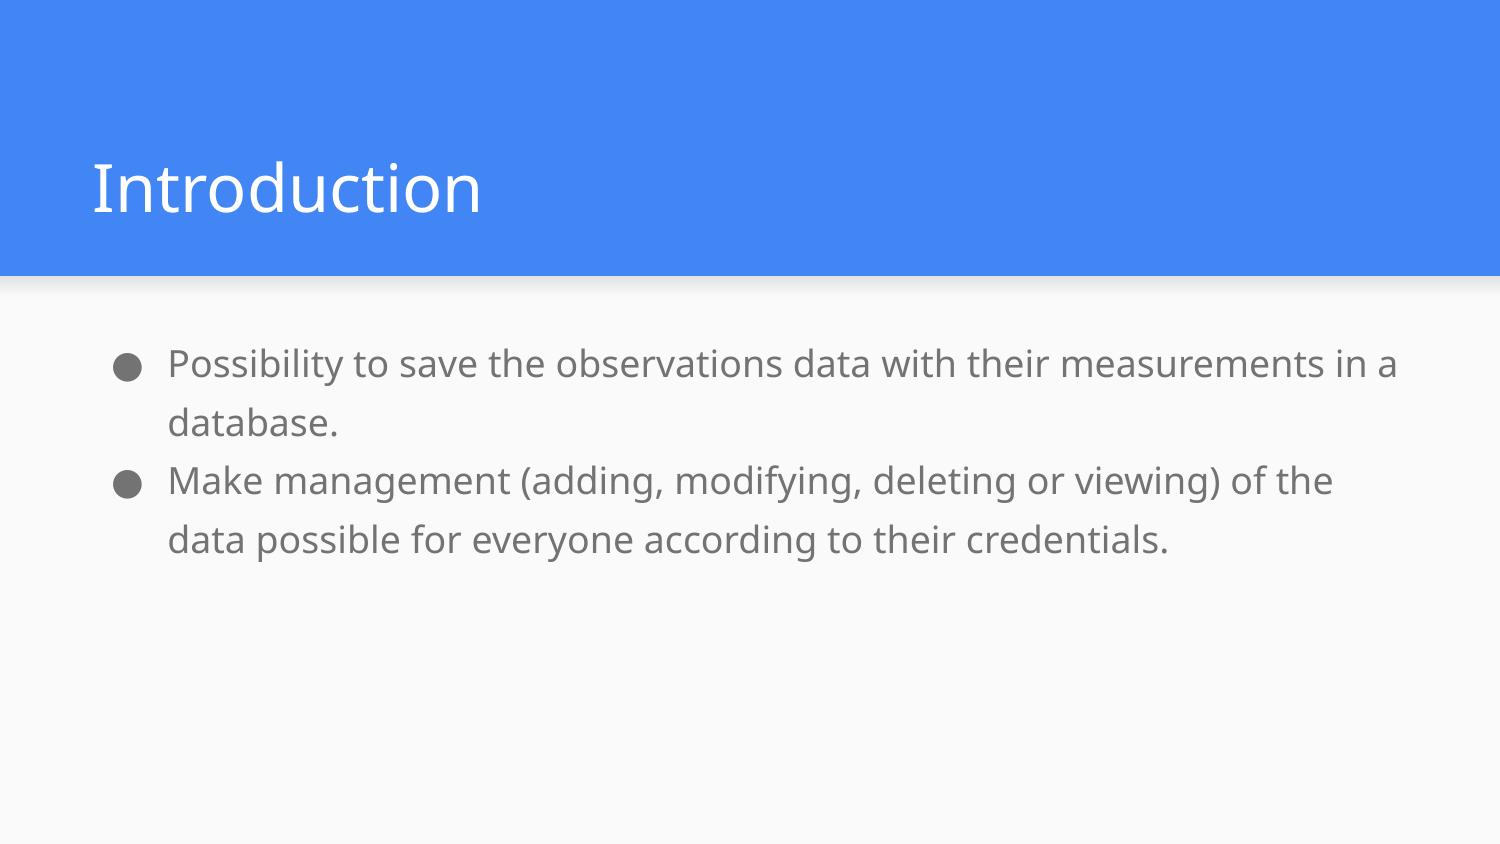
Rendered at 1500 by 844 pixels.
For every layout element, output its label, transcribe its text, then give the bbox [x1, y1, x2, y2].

list Possibility to save the observations data with their measurements in a database. Make management (adding, modifying, deleting or viewing) of the data possible for everyone according to their credentials. [77, 314, 1427, 760]
title Introduction [77, 121, 1427, 248]
